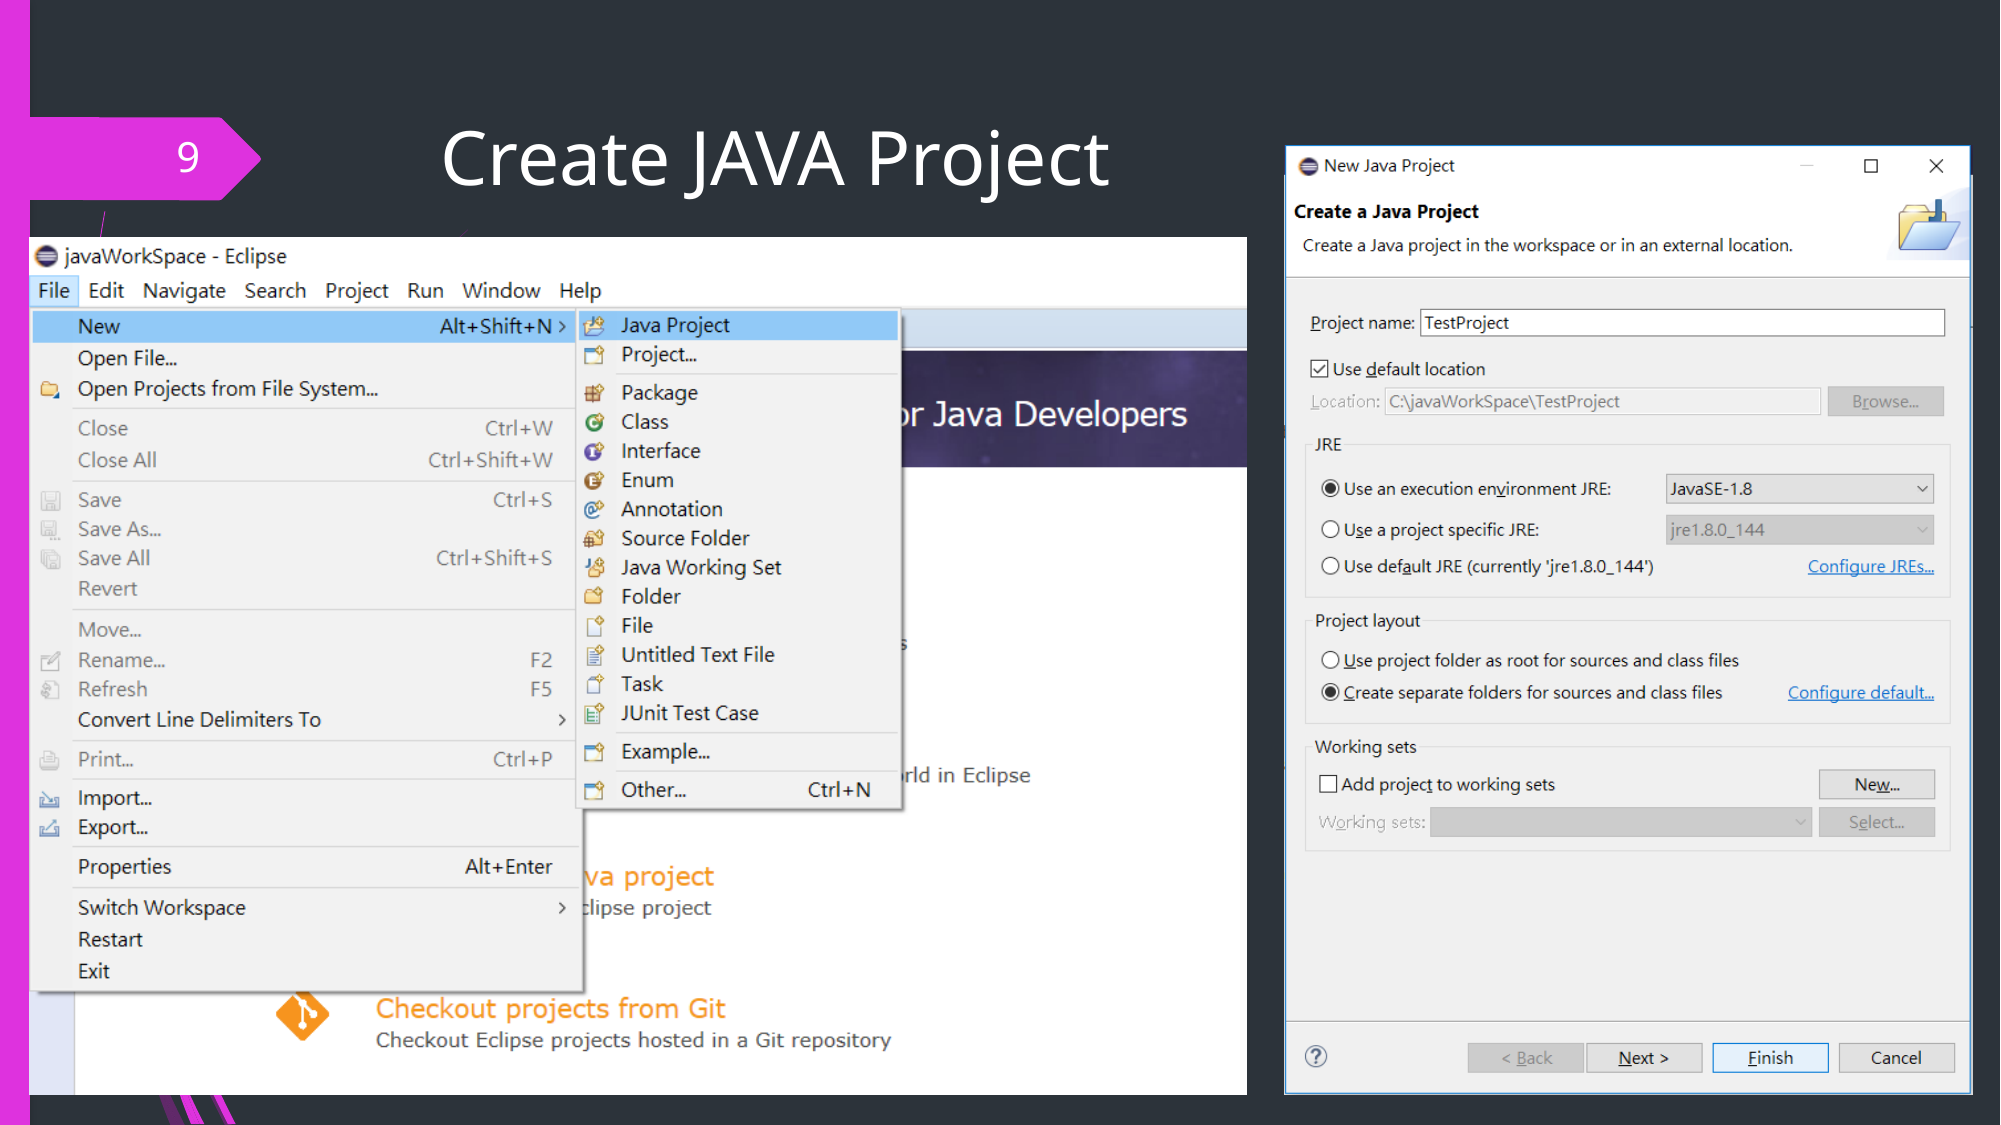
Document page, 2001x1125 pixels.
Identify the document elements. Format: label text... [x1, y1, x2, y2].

title Create JAVA Project [425, 102, 1888, 313]
picture [28, 237, 1247, 1095]
slide_number 9 [87, 129, 216, 190]
picture [1284, 145, 1973, 1095]
